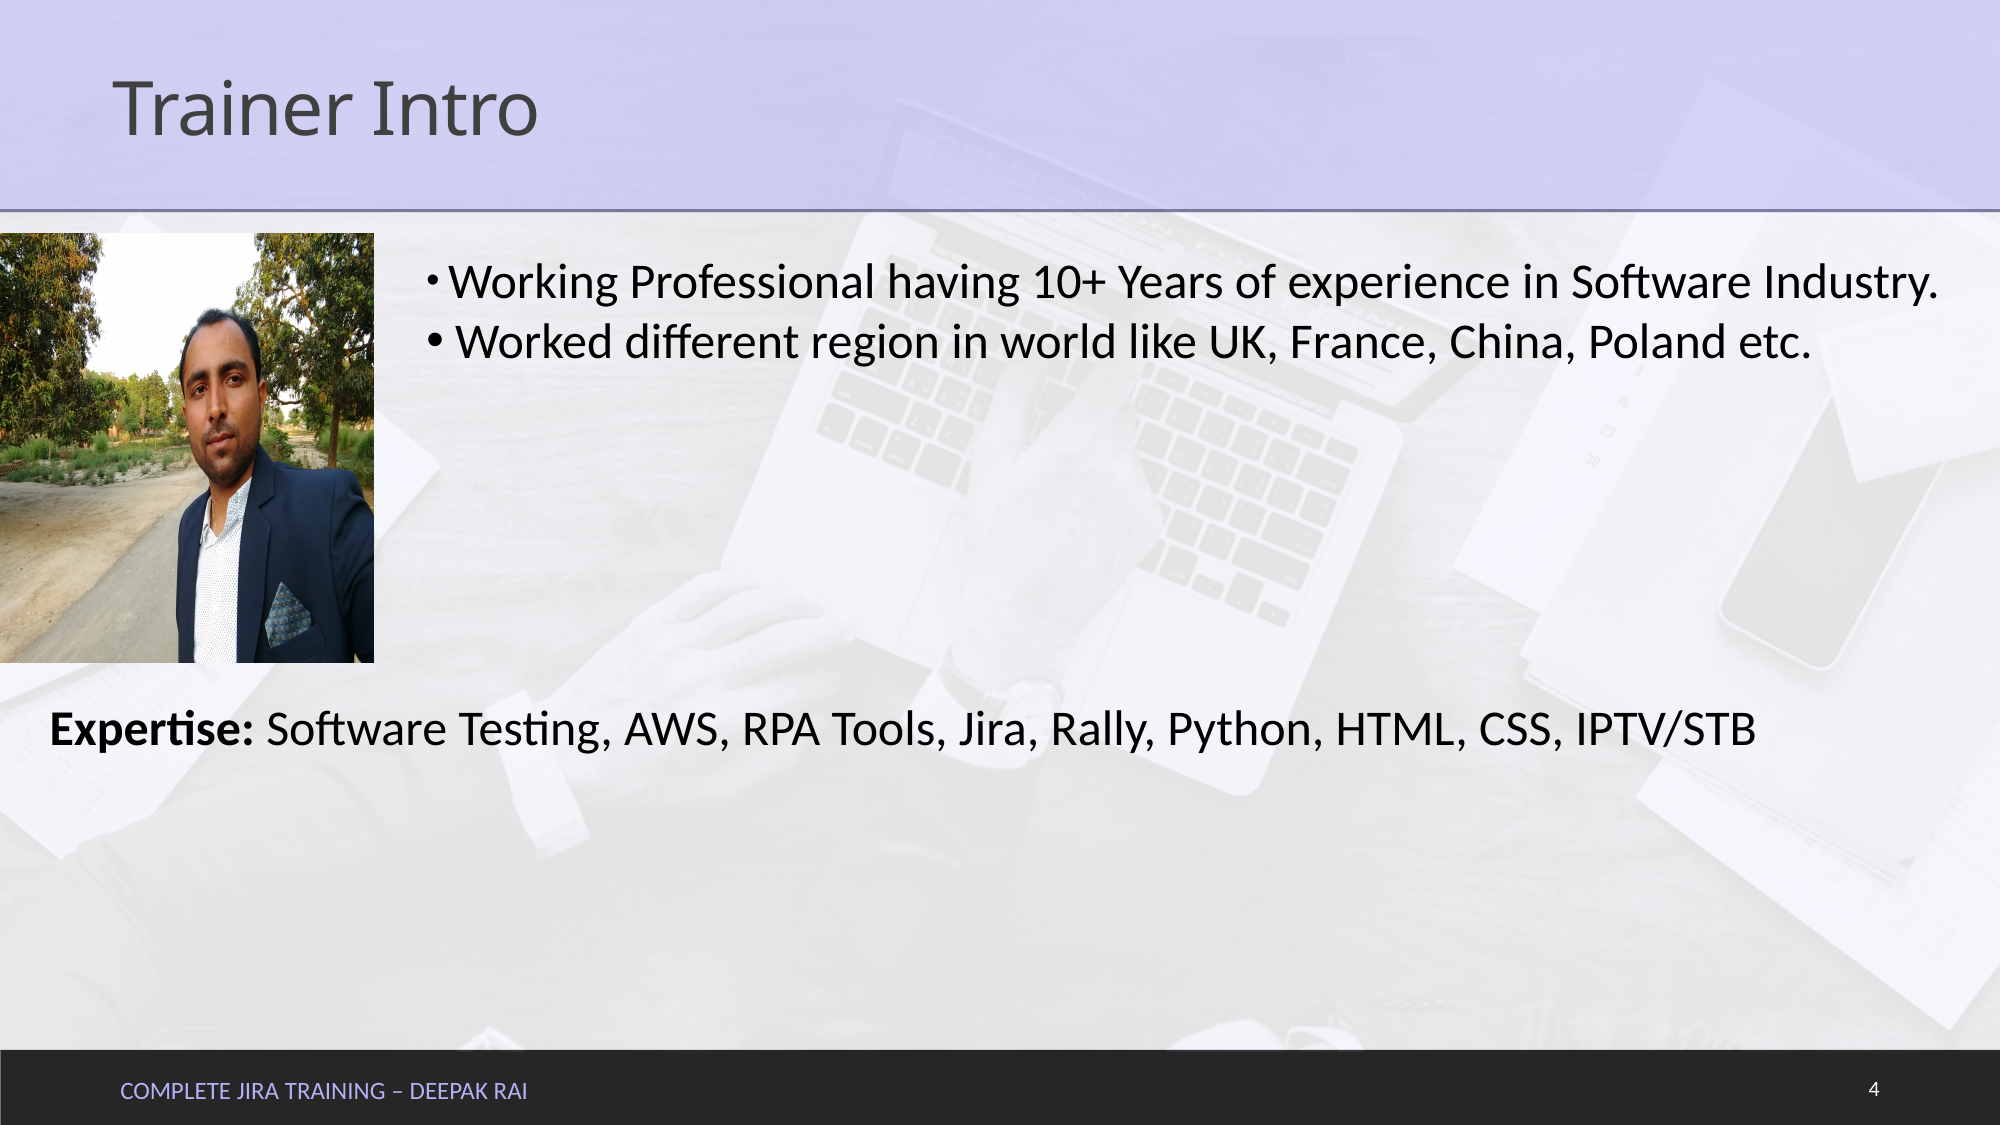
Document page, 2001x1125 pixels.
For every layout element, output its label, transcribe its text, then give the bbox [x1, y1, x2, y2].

picture [0, 0, 2000, 1052]
footer Complete Jira Training – Deepak Rai [105, 1060, 1224, 1120]
slide_number 4 [1793, 1060, 1895, 1118]
